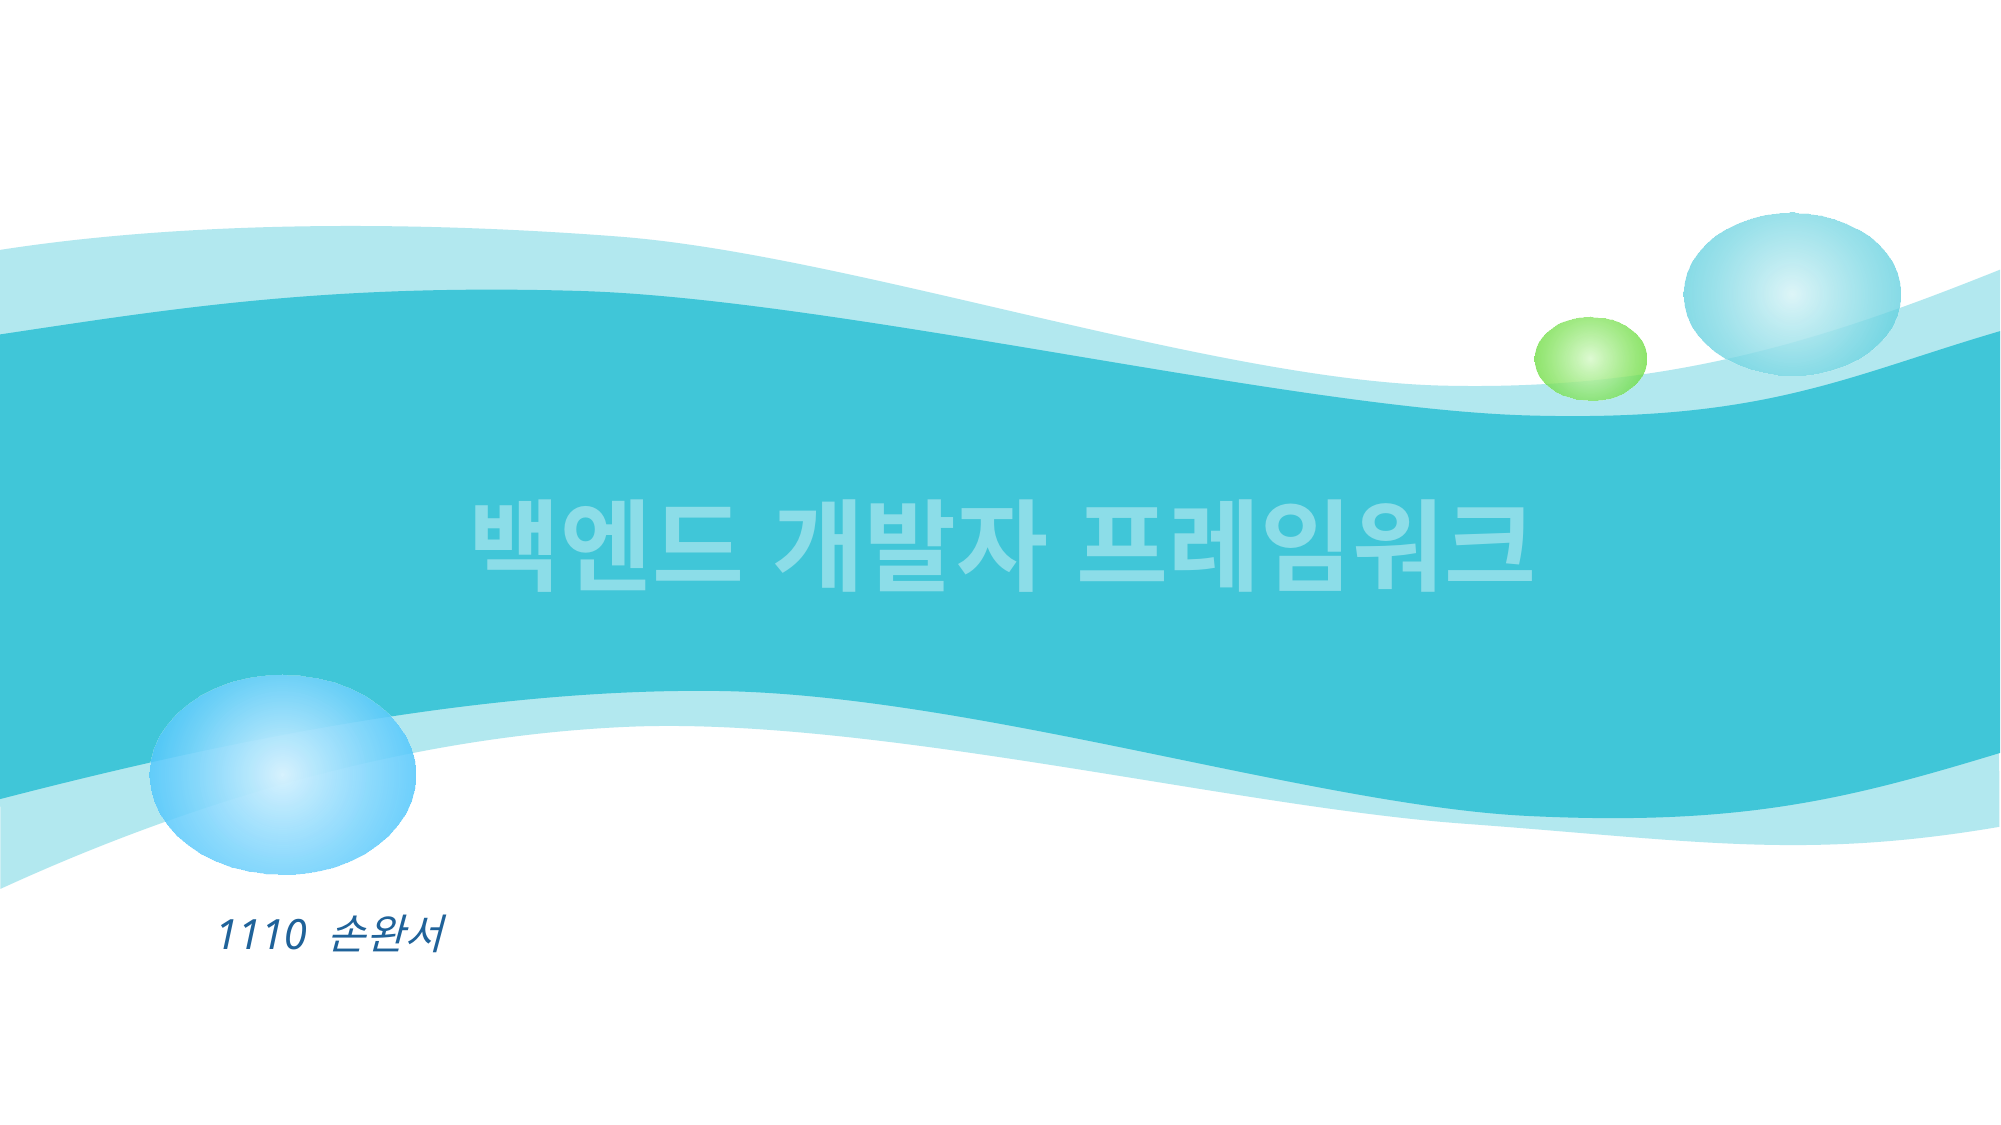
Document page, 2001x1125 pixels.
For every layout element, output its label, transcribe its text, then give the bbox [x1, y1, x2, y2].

title 백엔드 개발자 프레임워크 [136, 363, 1870, 725]
subtitle 1110 손완서 [200, 900, 1600, 1010]
